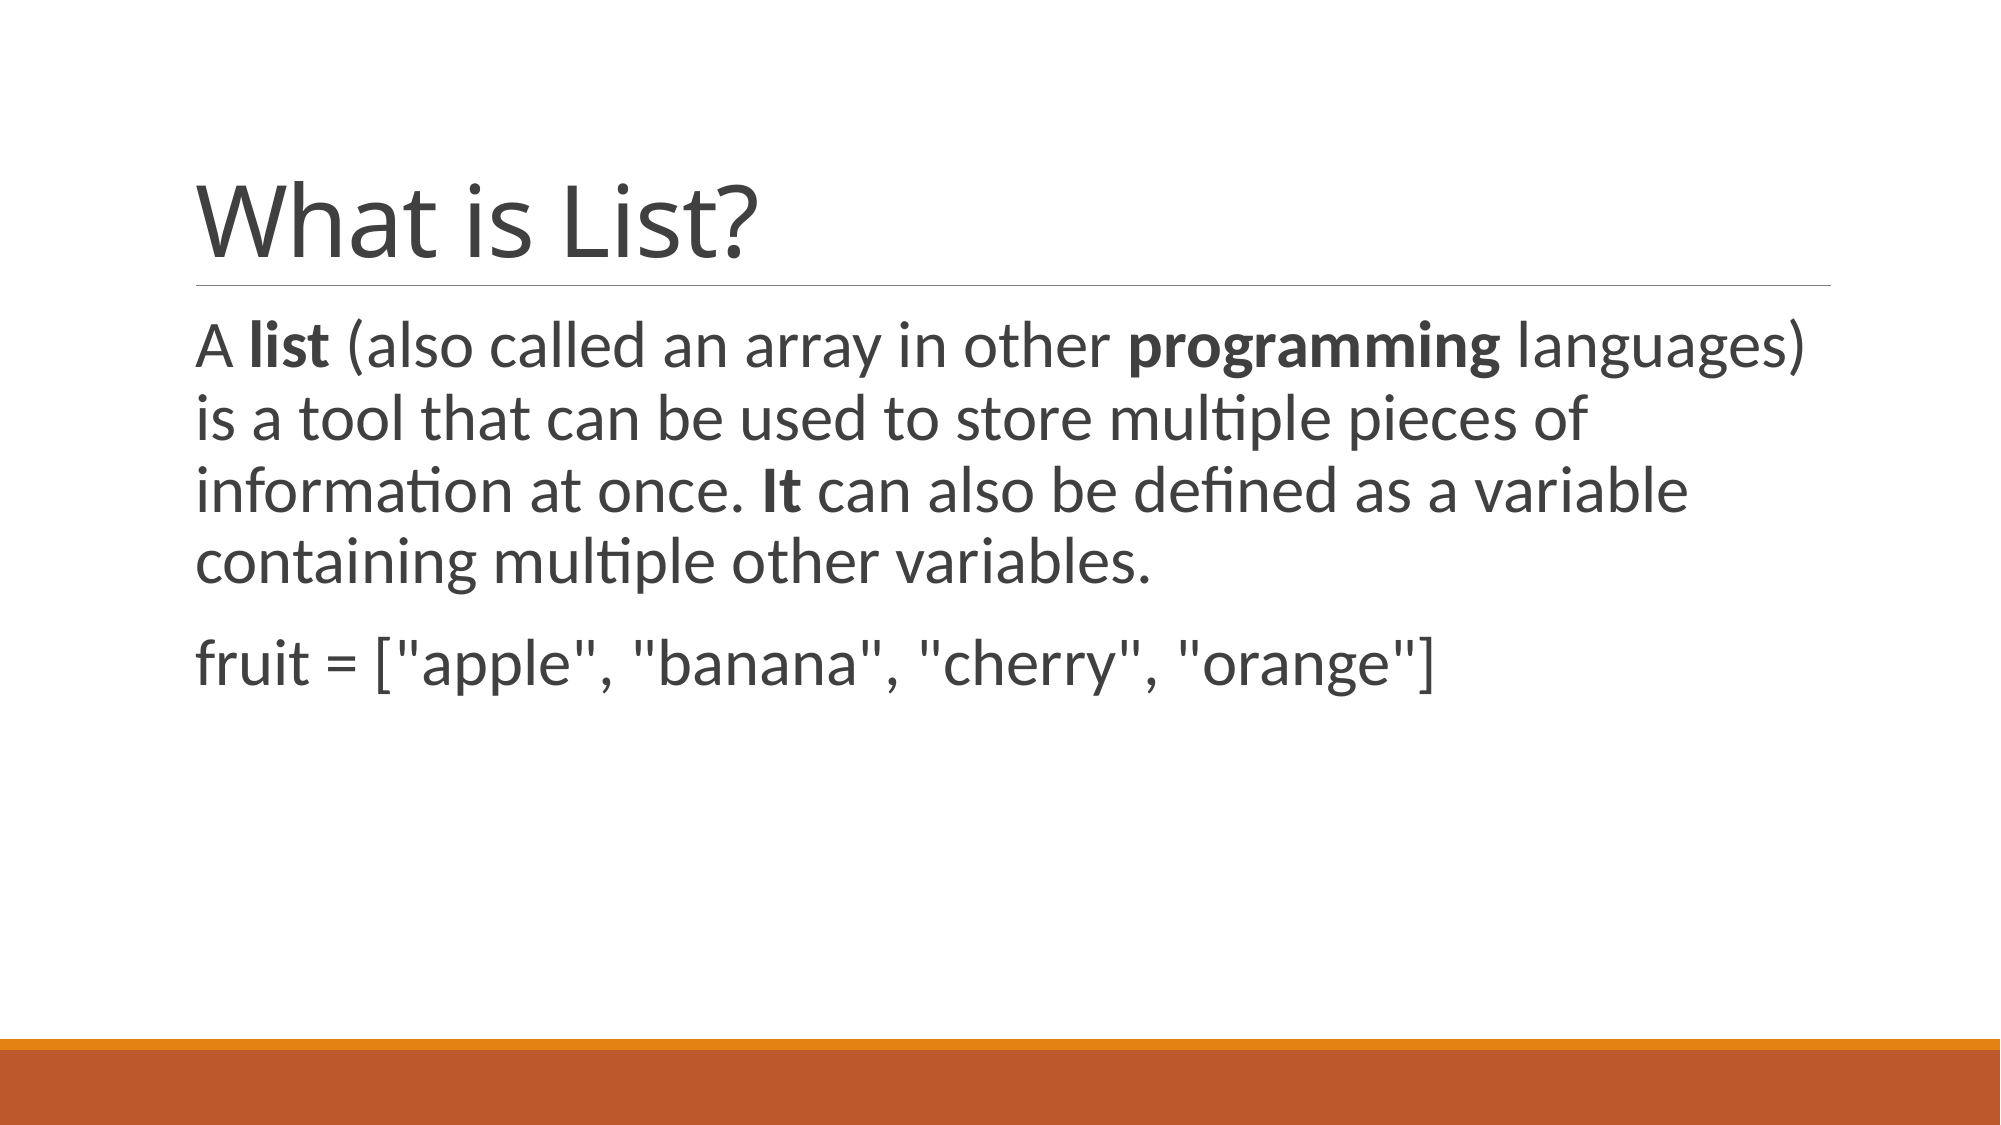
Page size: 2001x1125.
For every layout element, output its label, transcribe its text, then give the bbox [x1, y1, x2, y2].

list A list (also called an array in other programming languages) is a tool that can be used to store multiple pieces of information at once. It can also be defined as a variable containing multiple other variables. fruit = ["apple", "banana", "cherry", "orange"] [180, 302, 1830, 963]
title What is List? [180, 47, 1830, 285]
